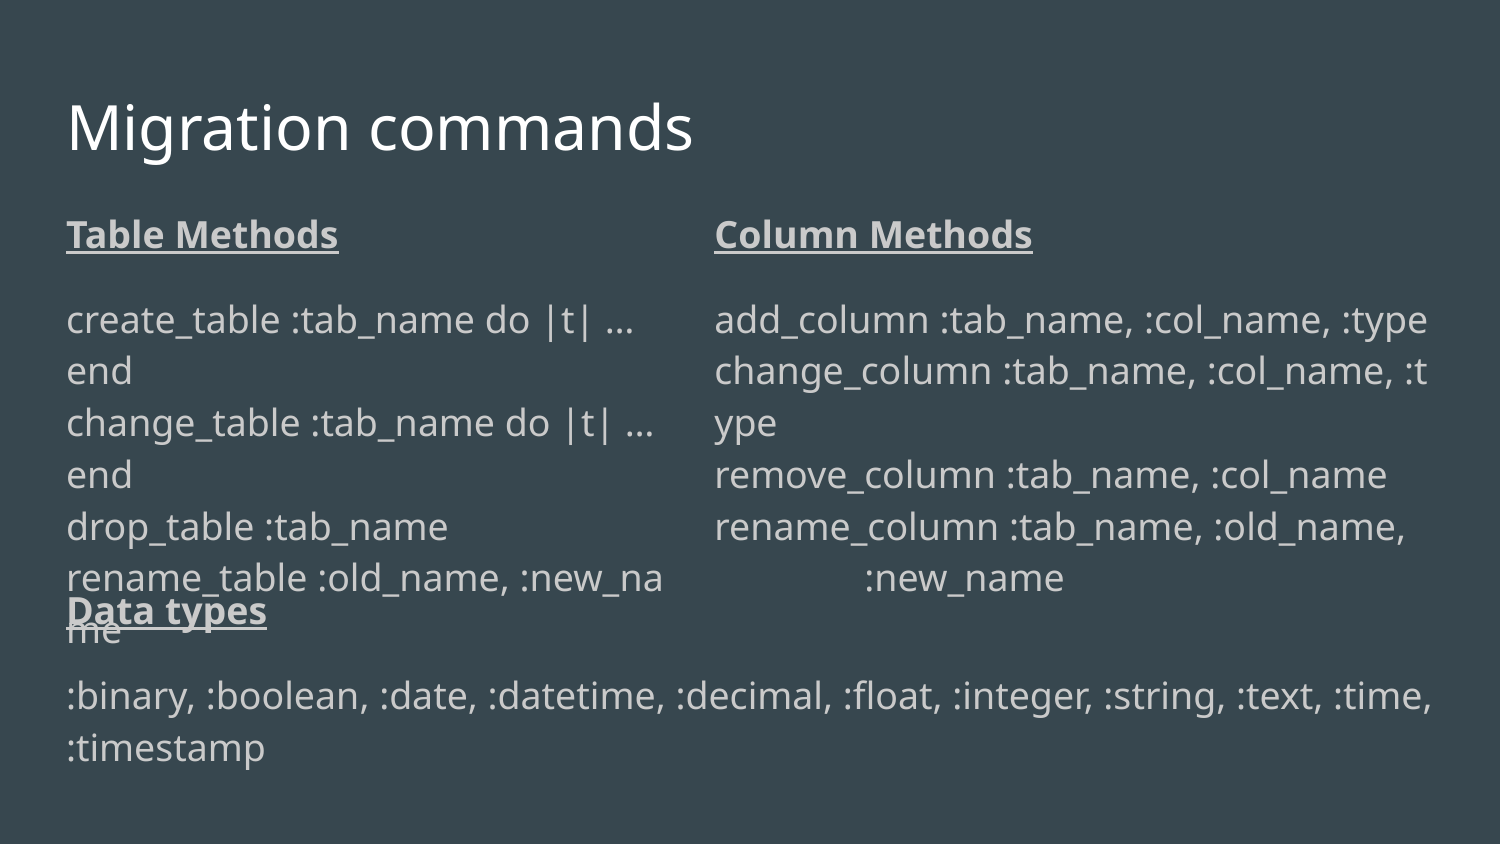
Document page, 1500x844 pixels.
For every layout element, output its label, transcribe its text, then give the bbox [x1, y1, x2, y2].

list Table Methods create_table :tab_name do |t| … end change_table :tab_name do |t| … end drop_table :tab_name rename_table :old_name, :new_name [51, 189, 699, 526]
title Migration commands [51, 72, 1449, 167]
list Data types :binary, :boolean, :date, :datetime, :decimal, :float, :integer, :string, :text, :time, :timestamp [51, 565, 1449, 776]
list Column Methods add_column :tab_name, :col_name, :type change_column :tab_name, :col_name, :type remove_column :tab_name, :col_name rename_column :tab_name, :old_name, :new_name [699, 189, 1449, 565]
